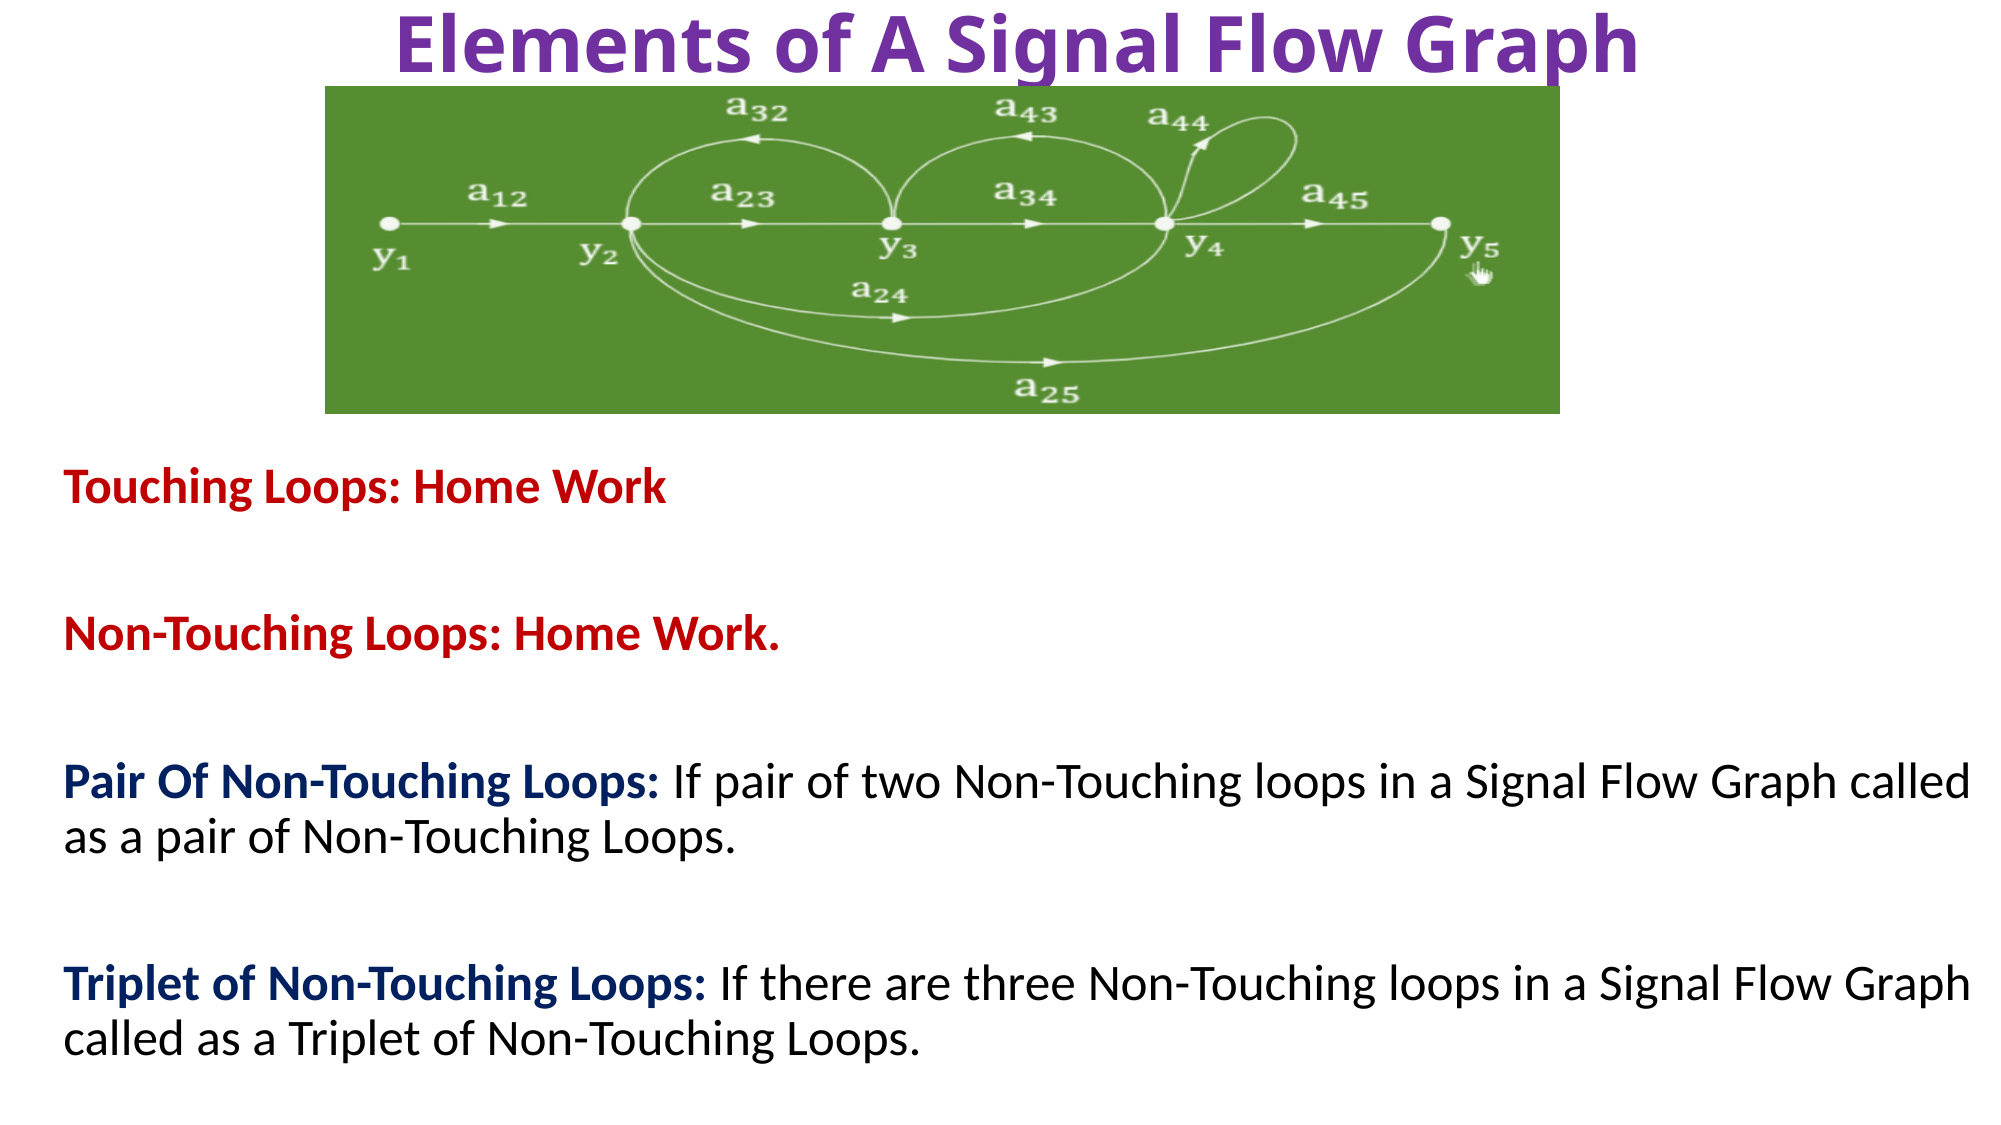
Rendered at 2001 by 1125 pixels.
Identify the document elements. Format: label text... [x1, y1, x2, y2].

text_box Touching Loops: Home Work Non-Touching Loops: Home Work. Pair Of Non-Touching Loops: If pair of two Non-Touching loops in a Signal Flow Graph called as a pair of Non-Touching Loops. Triplet of Non-Touching Loops: If there are three Non-Touching loops in a Signal Flow Graph called as a Triplet of Non-Touching Loops. [48, 452, 1989, 1078]
picture [325, 86, 1560, 414]
title Elements of A Signal Flow Graph [155, 0, 1881, 97]
